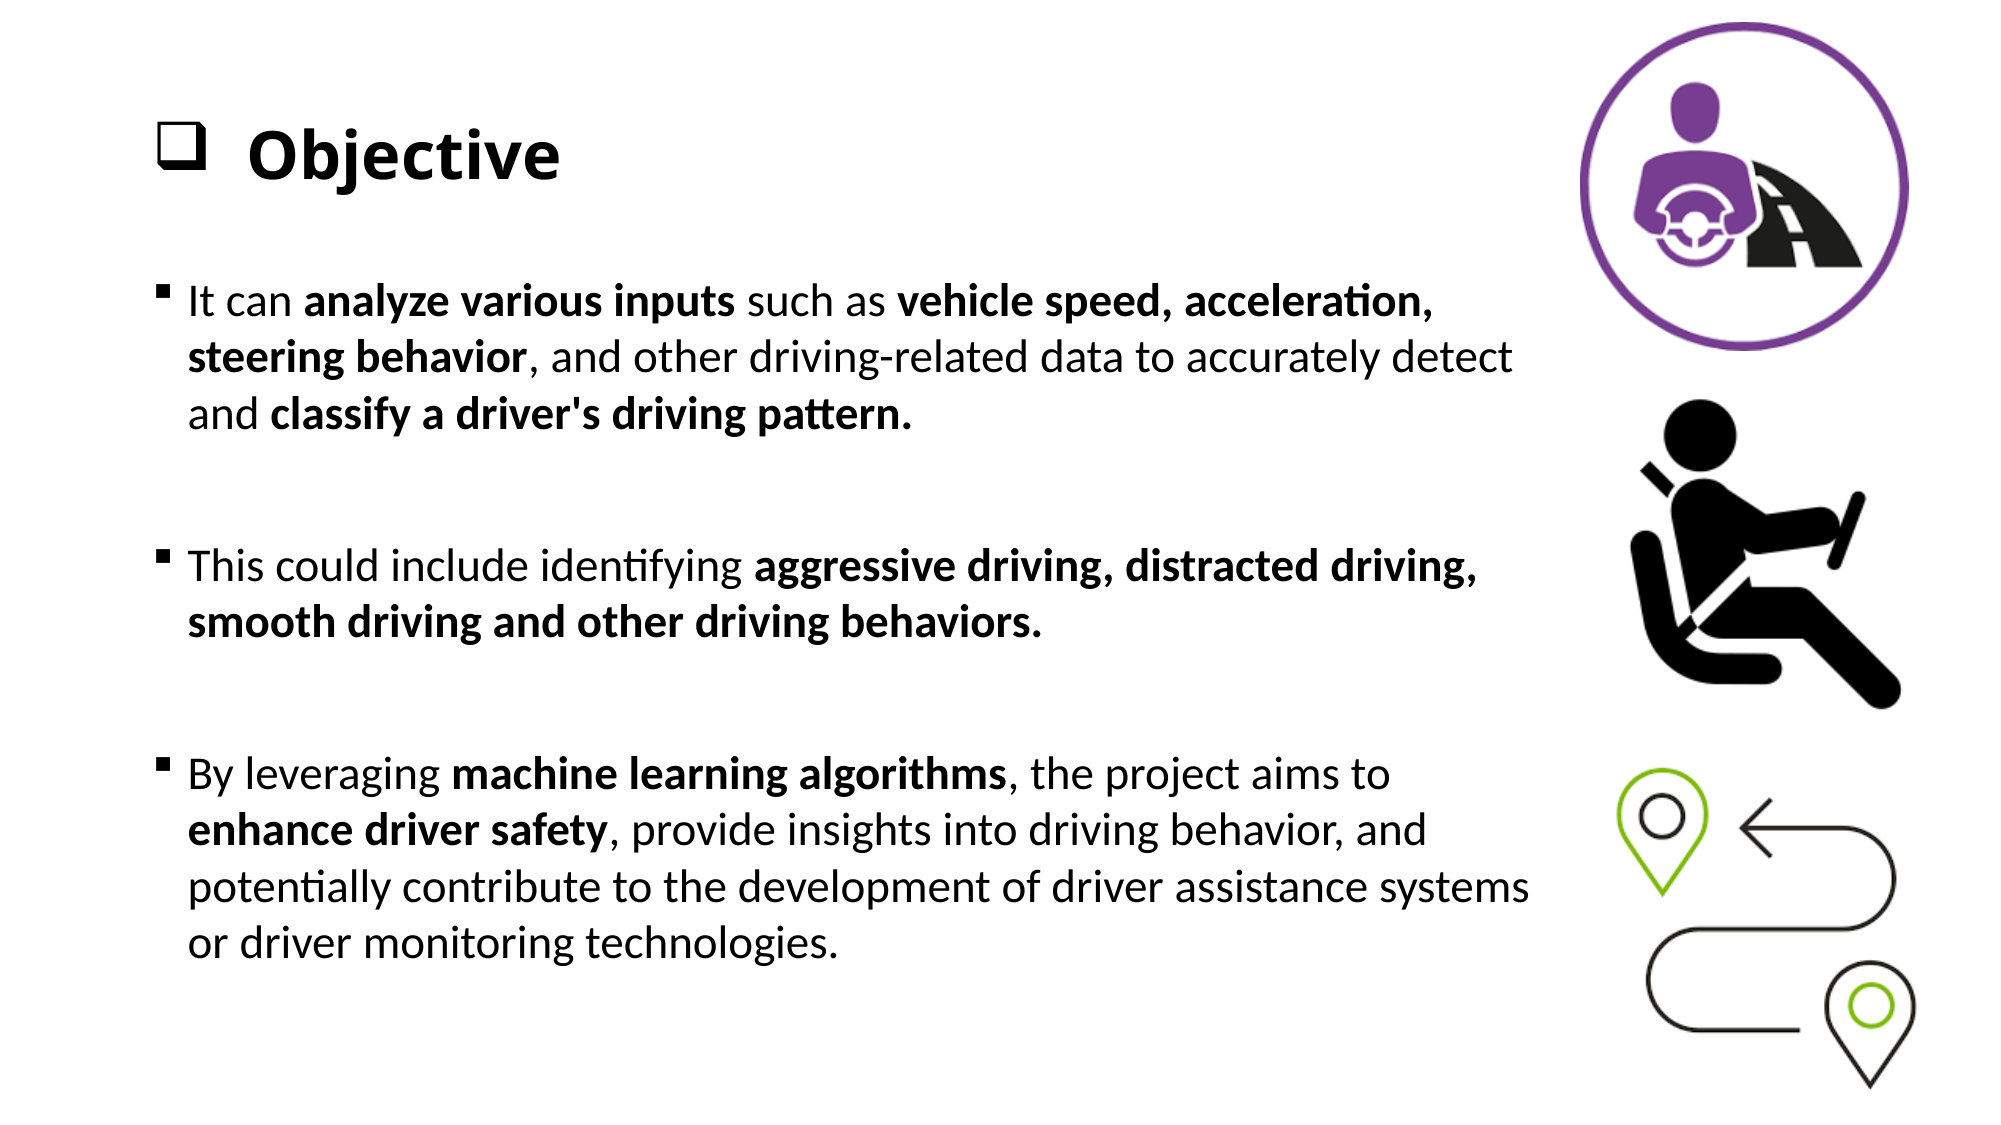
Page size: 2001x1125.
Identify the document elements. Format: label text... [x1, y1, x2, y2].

title Objective [137, 70, 1580, 247]
picture [1590, 751, 1942, 1103]
list It can analyze various inputs such as vehicle speed, acceleration, steering behavior, and other driving-related data to accurately detect and classify a driver's driving pattern. This could include identifying aggressive driving, distracted driving, smooth driving and other driving behaviors. By leveraging machine learning algorithms, the project aims to enhance driver safety, provide insights into driving behavior, and potentially contribute to the development of driver assistance systems or driver monitoring technologies. [137, 261, 1564, 976]
picture [1609, 398, 1923, 711]
picture [1580, 22, 1909, 351]
